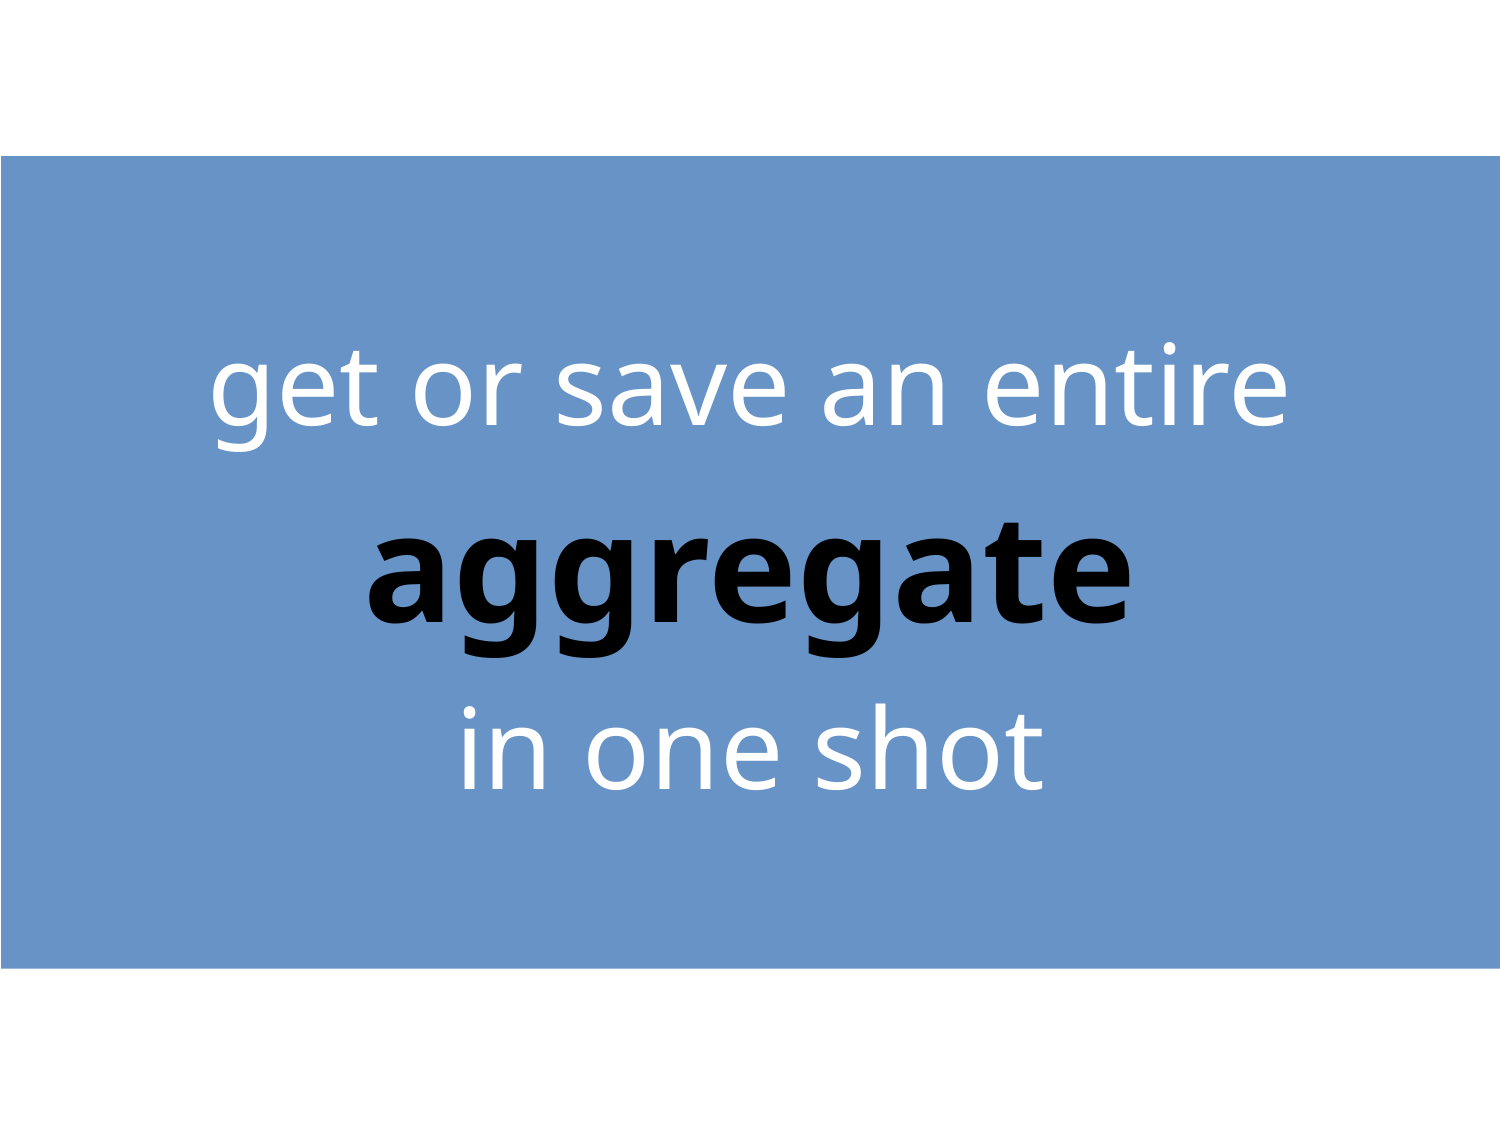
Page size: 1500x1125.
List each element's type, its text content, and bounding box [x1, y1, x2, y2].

subtitle get or save an entire aggregate in one shot [0, 268, 1500, 857]
